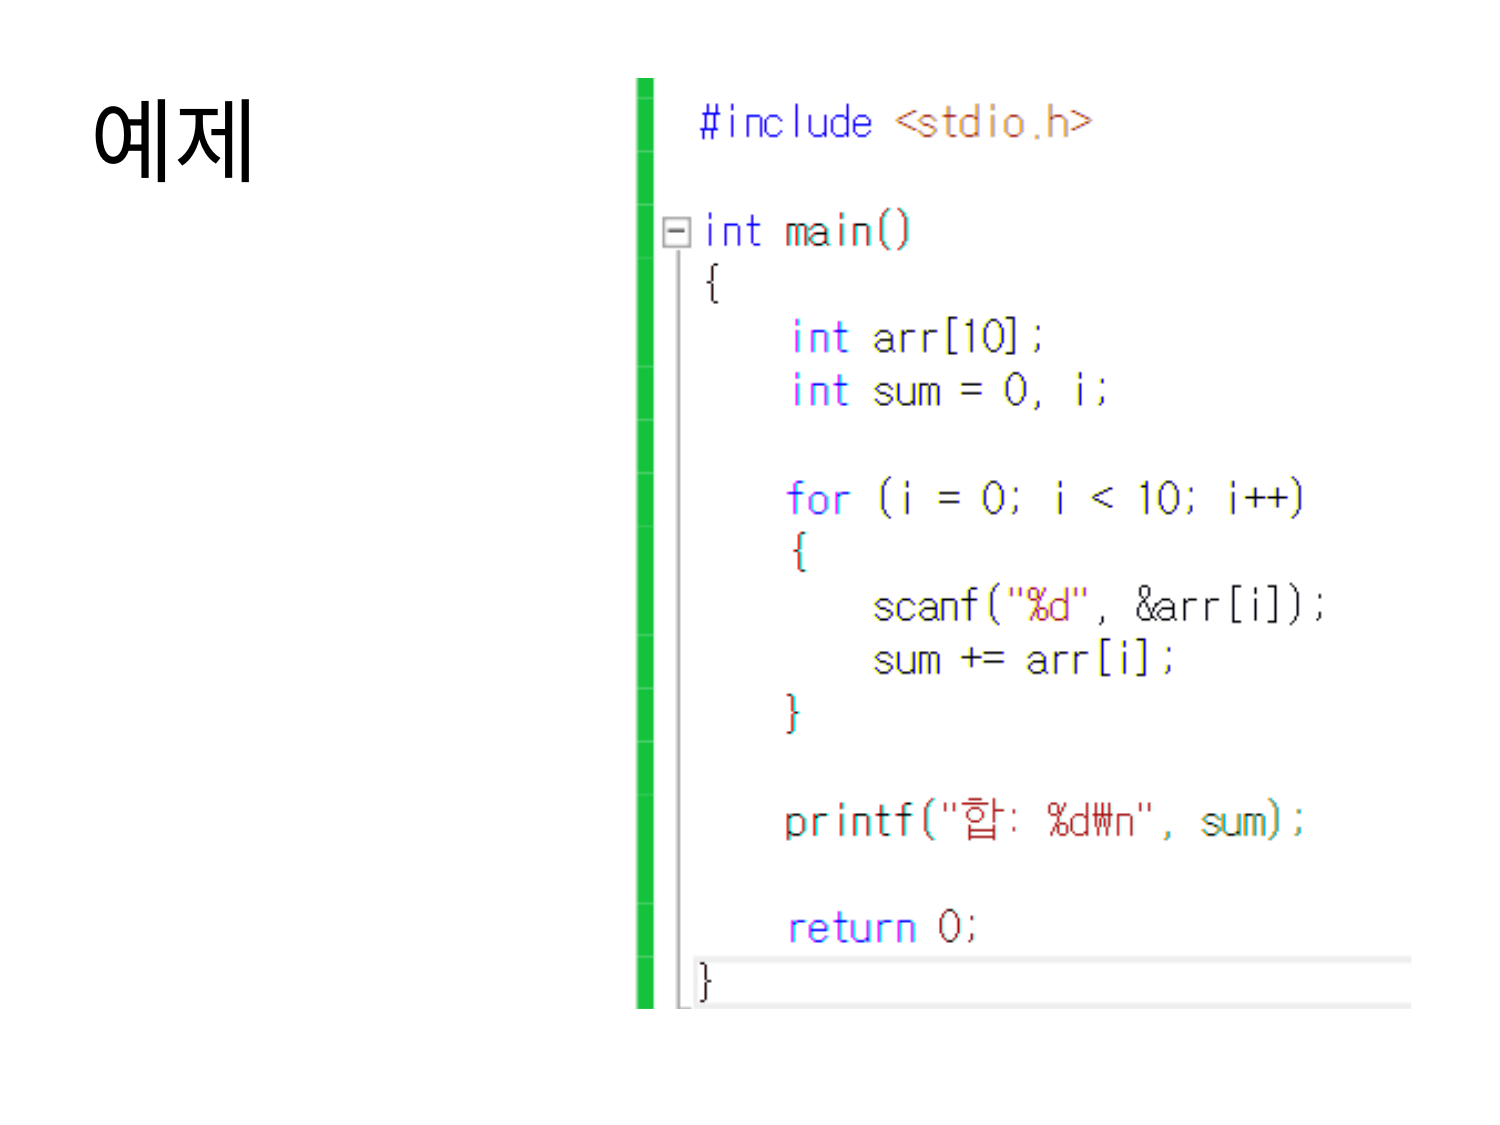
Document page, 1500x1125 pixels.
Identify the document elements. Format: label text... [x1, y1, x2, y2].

title 예제 [75, 45, 1425, 233]
picture [631, 77, 1412, 1009]
